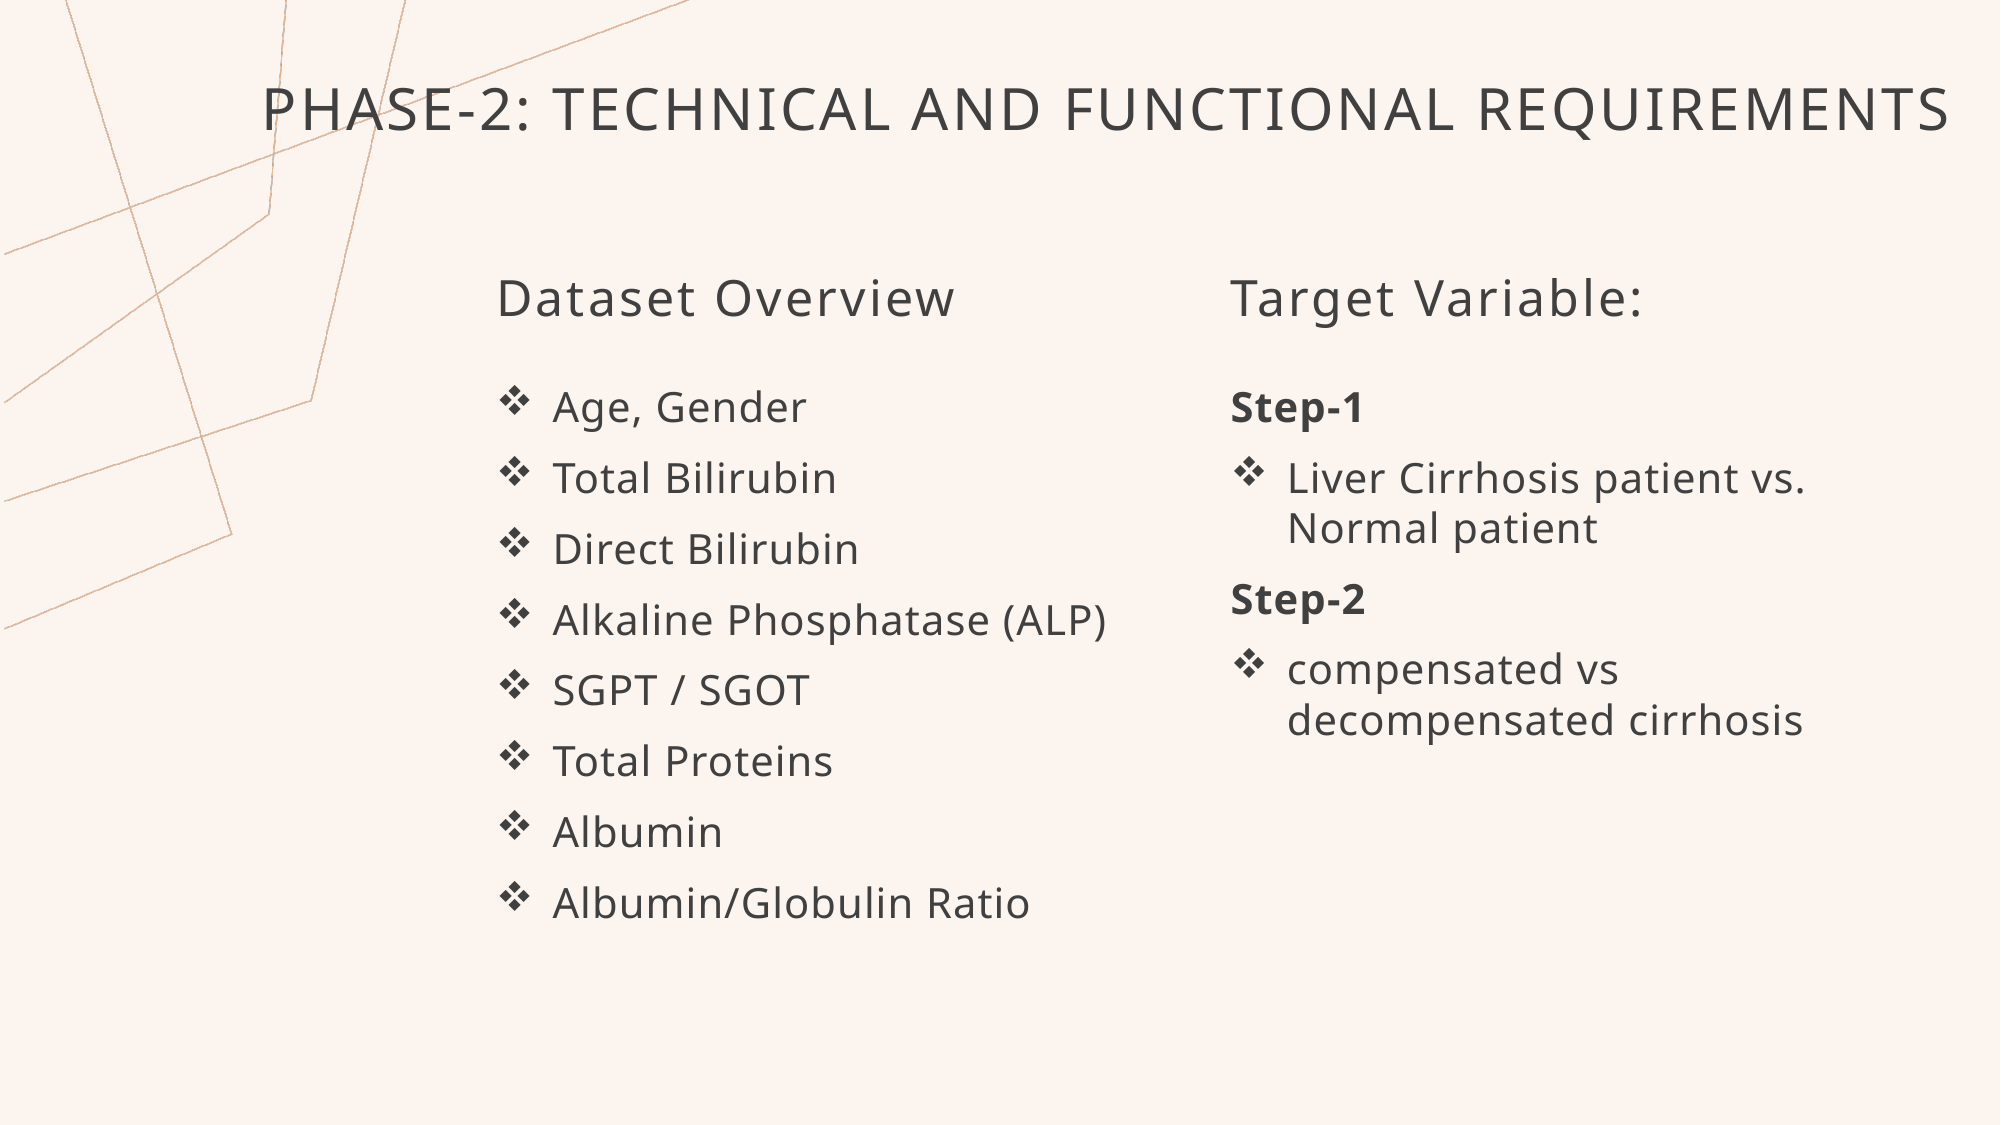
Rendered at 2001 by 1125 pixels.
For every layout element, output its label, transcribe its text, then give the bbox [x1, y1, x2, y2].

title Phase-2: Technical and functional requirements [246, 9, 1986, 213]
list Step-1 Liver Cirrhosis patient vs. Normal patient Step-2 compensated vs decompensated cirrhosis [1215, 373, 1950, 1026]
list Target Variable: [1215, 213, 1863, 335]
picture [4, 0, 721, 642]
list Dataset Overview [481, 213, 1125, 335]
list Age, Gender Total Bilirubin Direct Bilirubin Alkaline Phosphatase (ALP) SGPT / SGOT Total Proteins Albumin Albumin/Globulin Ratio [481, 373, 1125, 1026]
